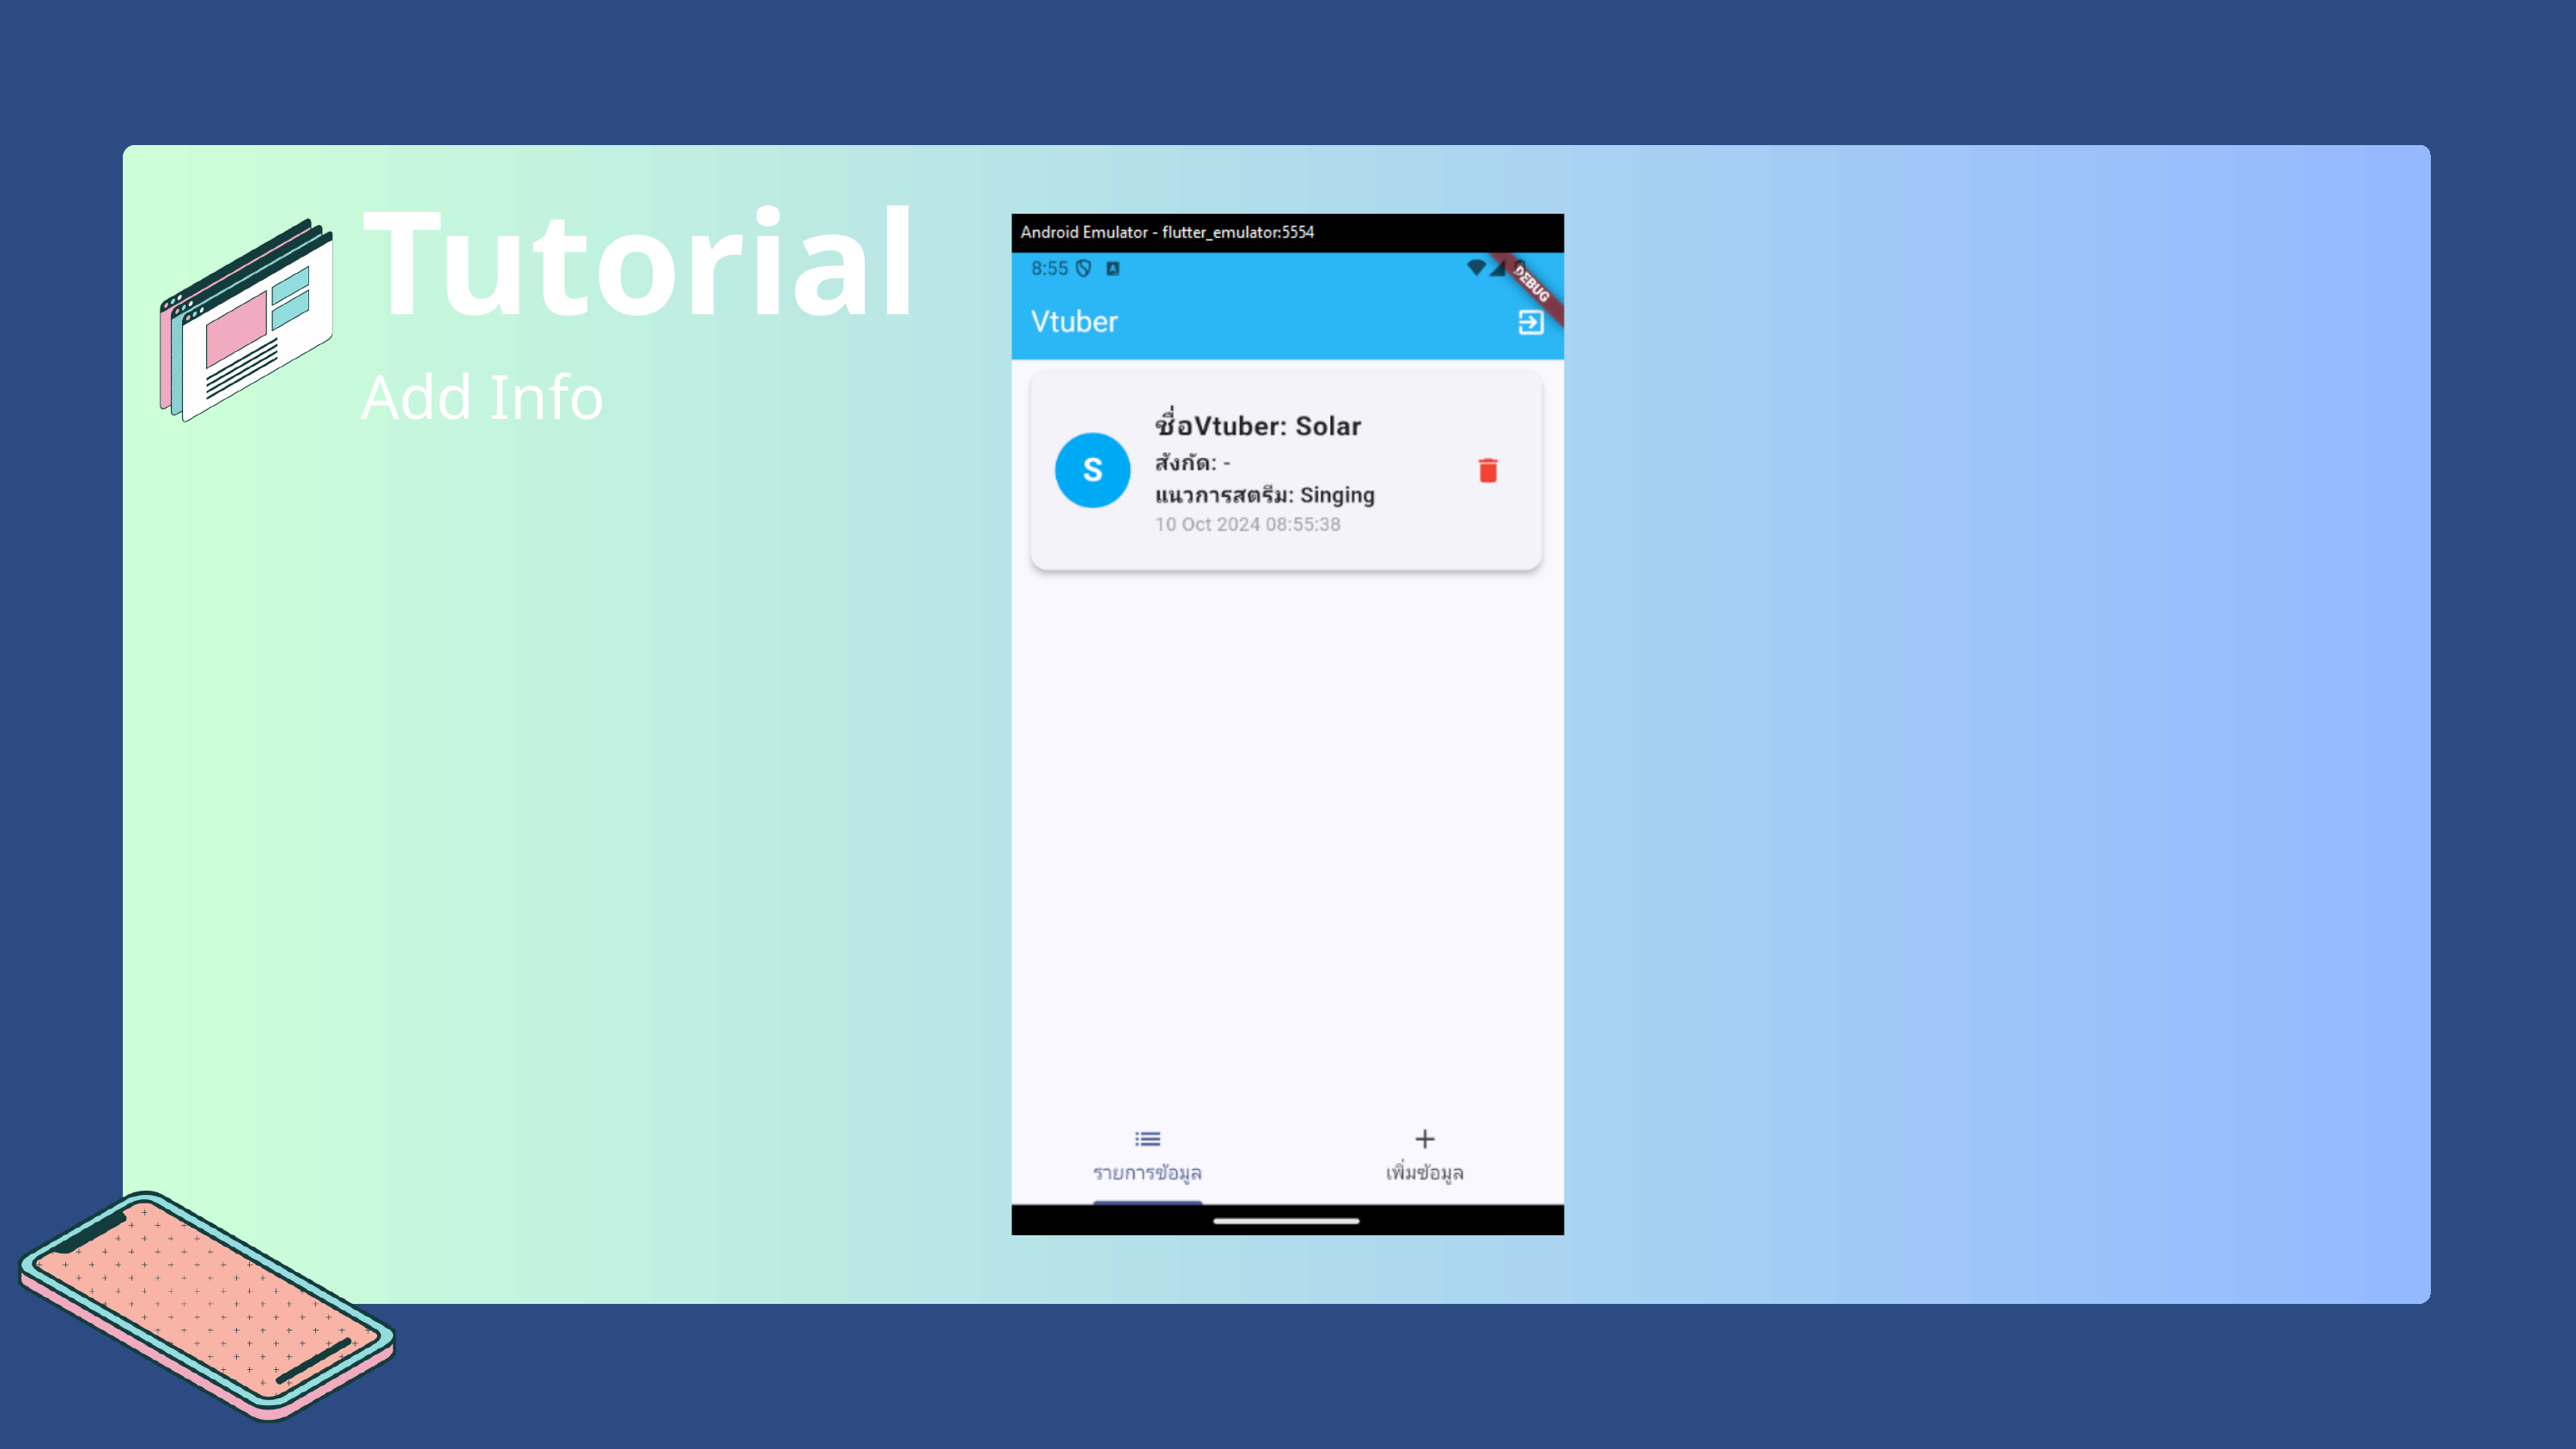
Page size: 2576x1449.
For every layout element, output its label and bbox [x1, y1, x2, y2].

text_box [360, 182, 1083, 427]
text_box [122, 144, 2432, 1304]
text_box [17, 1191, 397, 1423]
